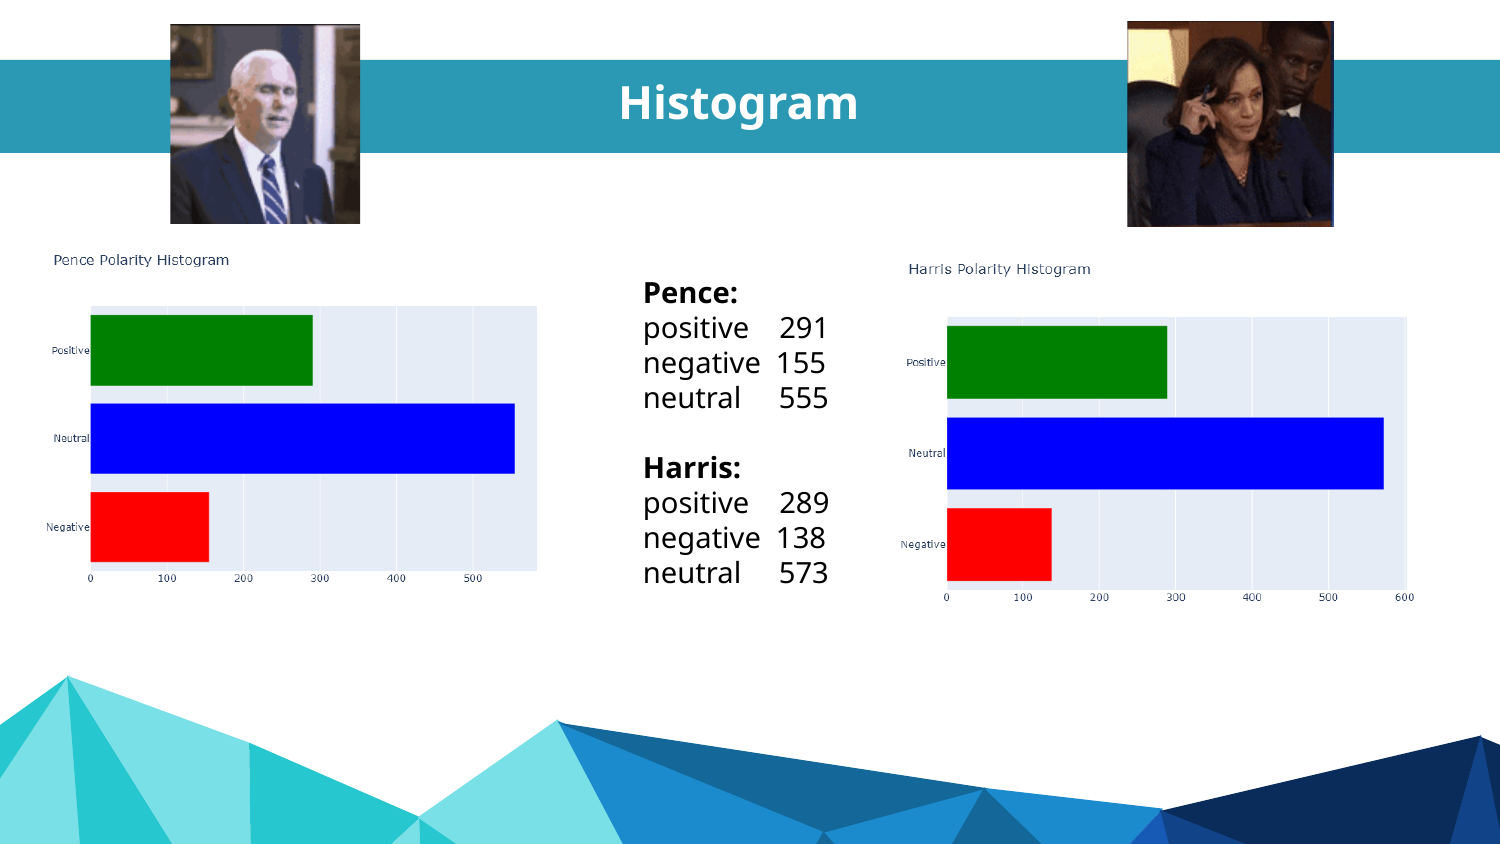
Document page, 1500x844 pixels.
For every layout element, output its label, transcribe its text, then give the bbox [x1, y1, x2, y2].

text_box Pence: positive 291 negative 155 neutral 555 Harris: positive 289 negative 138 neutral 573 [627, 259, 854, 676]
text_box Histogram [612, 70, 876, 122]
picture [877, 231, 1476, 659]
picture [1127, 21, 1335, 228]
picture [24, 24, 603, 637]
text_box [1340, 59, 1500, 153]
text_box [0, 59, 164, 153]
text_box [365, 59, 1122, 153]
